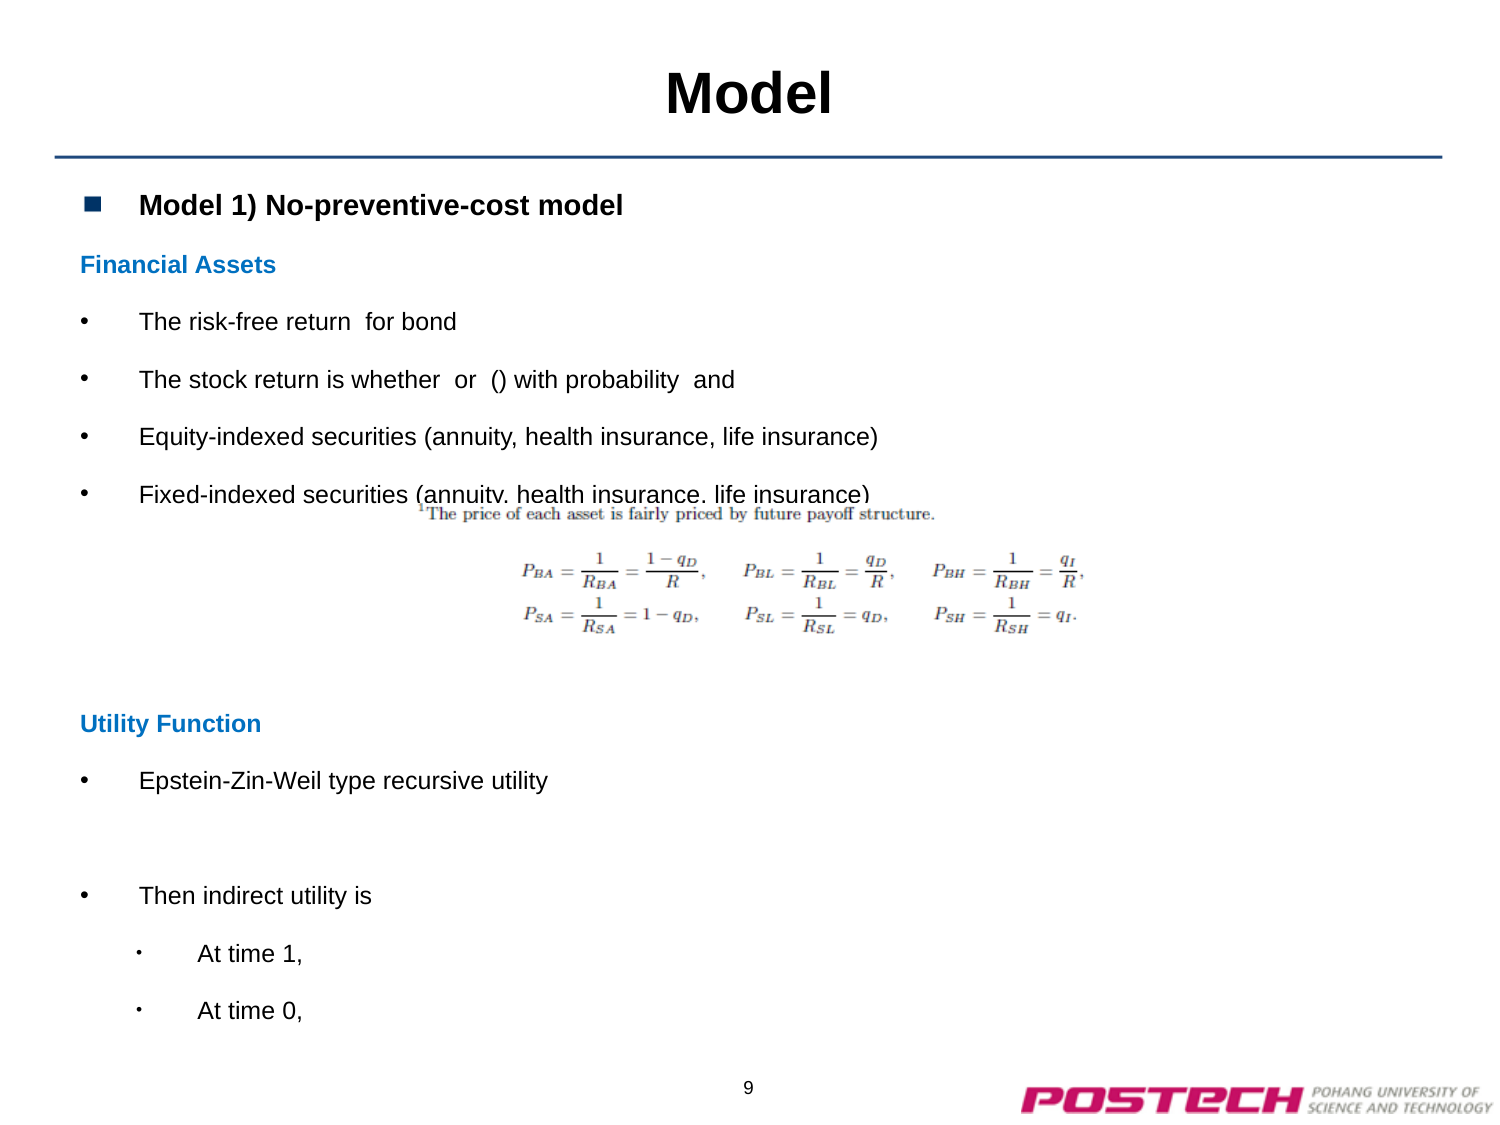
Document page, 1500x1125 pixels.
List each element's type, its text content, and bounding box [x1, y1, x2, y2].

picture [79, 193, 101, 214]
picture [415, 503, 1116, 646]
title Model [128, 37, 1372, 142]
picture [1021, 1086, 1494, 1114]
